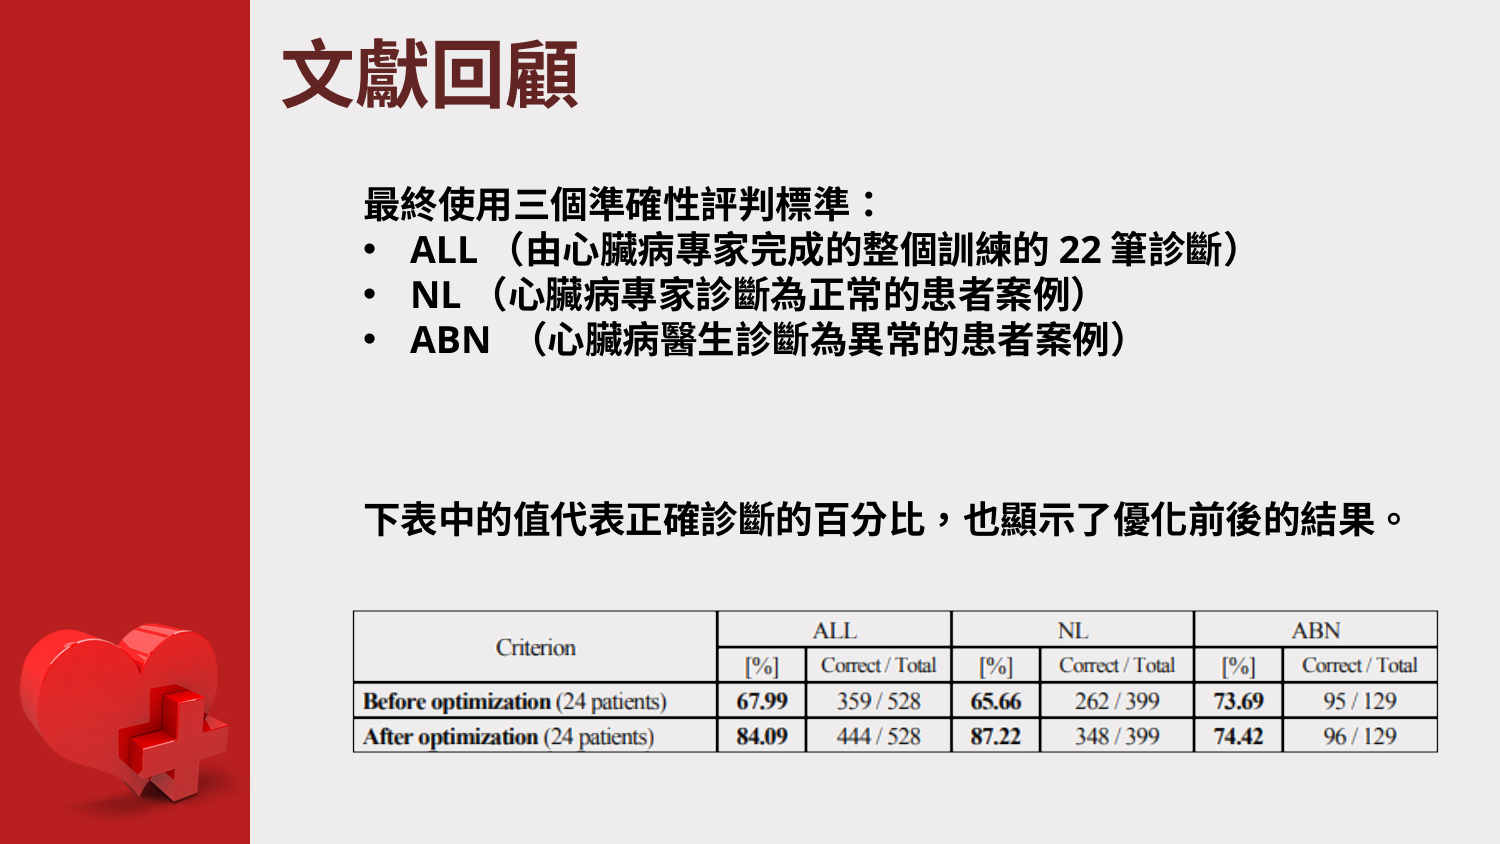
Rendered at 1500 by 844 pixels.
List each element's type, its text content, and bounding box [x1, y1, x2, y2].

picture [0, 0, 1500, 844]
title 文獻回顧 [265, 0, 1500, 146]
text_box 最終使用三個準確性評判標準： ALL（由心臟病專家完成的整個訓練的22筆診斷） NL（心臟病專家診斷為正常的患者案例） ABN （心臟病醫生診斷為異常的患者案例） 下表中的值代表正確診斷的百分比，也顯示了優化前後的結果。 [348, 173, 1435, 549]
